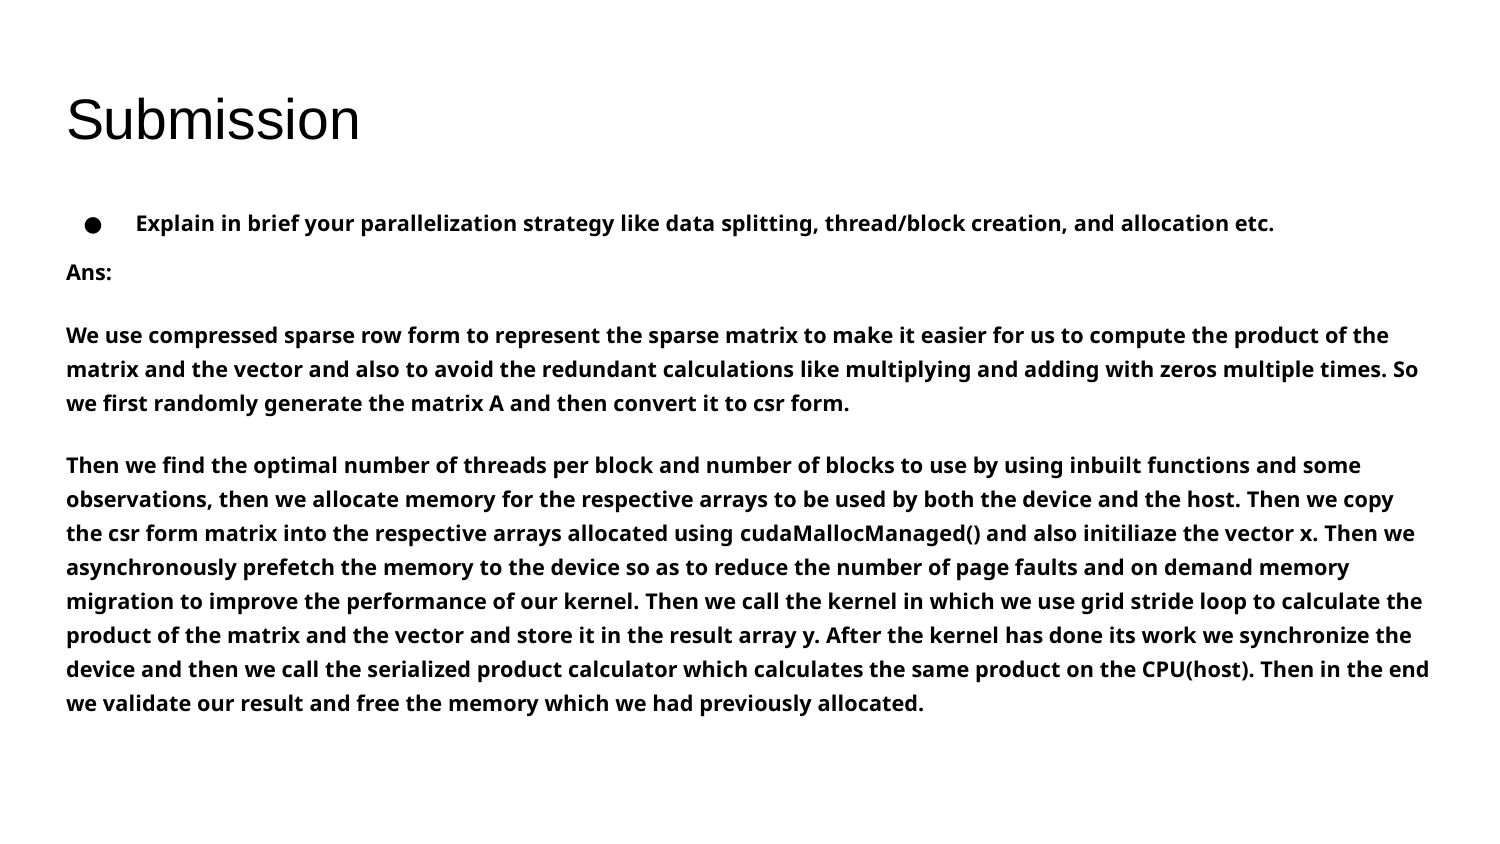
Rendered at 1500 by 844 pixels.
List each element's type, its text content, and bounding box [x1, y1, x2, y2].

title Submission [51, 72, 1449, 167]
list Explain in brief your parallelization strategy like data splitting, thread/block creation, and allocation etc. Ans: We use compressed sparse row form to represent the sparse matrix to make it easier for us to compute the product of the matrix and the vector and also to avoid the redundant calculations like multiplying and adding with zeros multiple times. So we first randomly generate the matrix A and then convert it to csr form. Then we find the optimal number of threads per block and number of blocks to use by using inbuilt functions and some observations, then we allocate memory for the respective arrays to be used by both the device and the host. Then we copy the csr form matrix into the respective arrays allocated using cudaMallocManaged() and also initiliaze the vector x. Then we asynchronously prefetch the memory to the device so as to reduce the number of page faults and on demand memory migration to improve the performance of our kernel. Then we call the kernel in which we use grid stride loop to calculate the product of the matrix and the vector and store it in the result array y. After the kernel has done its work we synchronize the device and then we call the serialized product calculator which calculates the same product on the CPU(host). Then in the end we validate our result and free the memory which we had previously allocated. [51, 189, 1449, 750]
